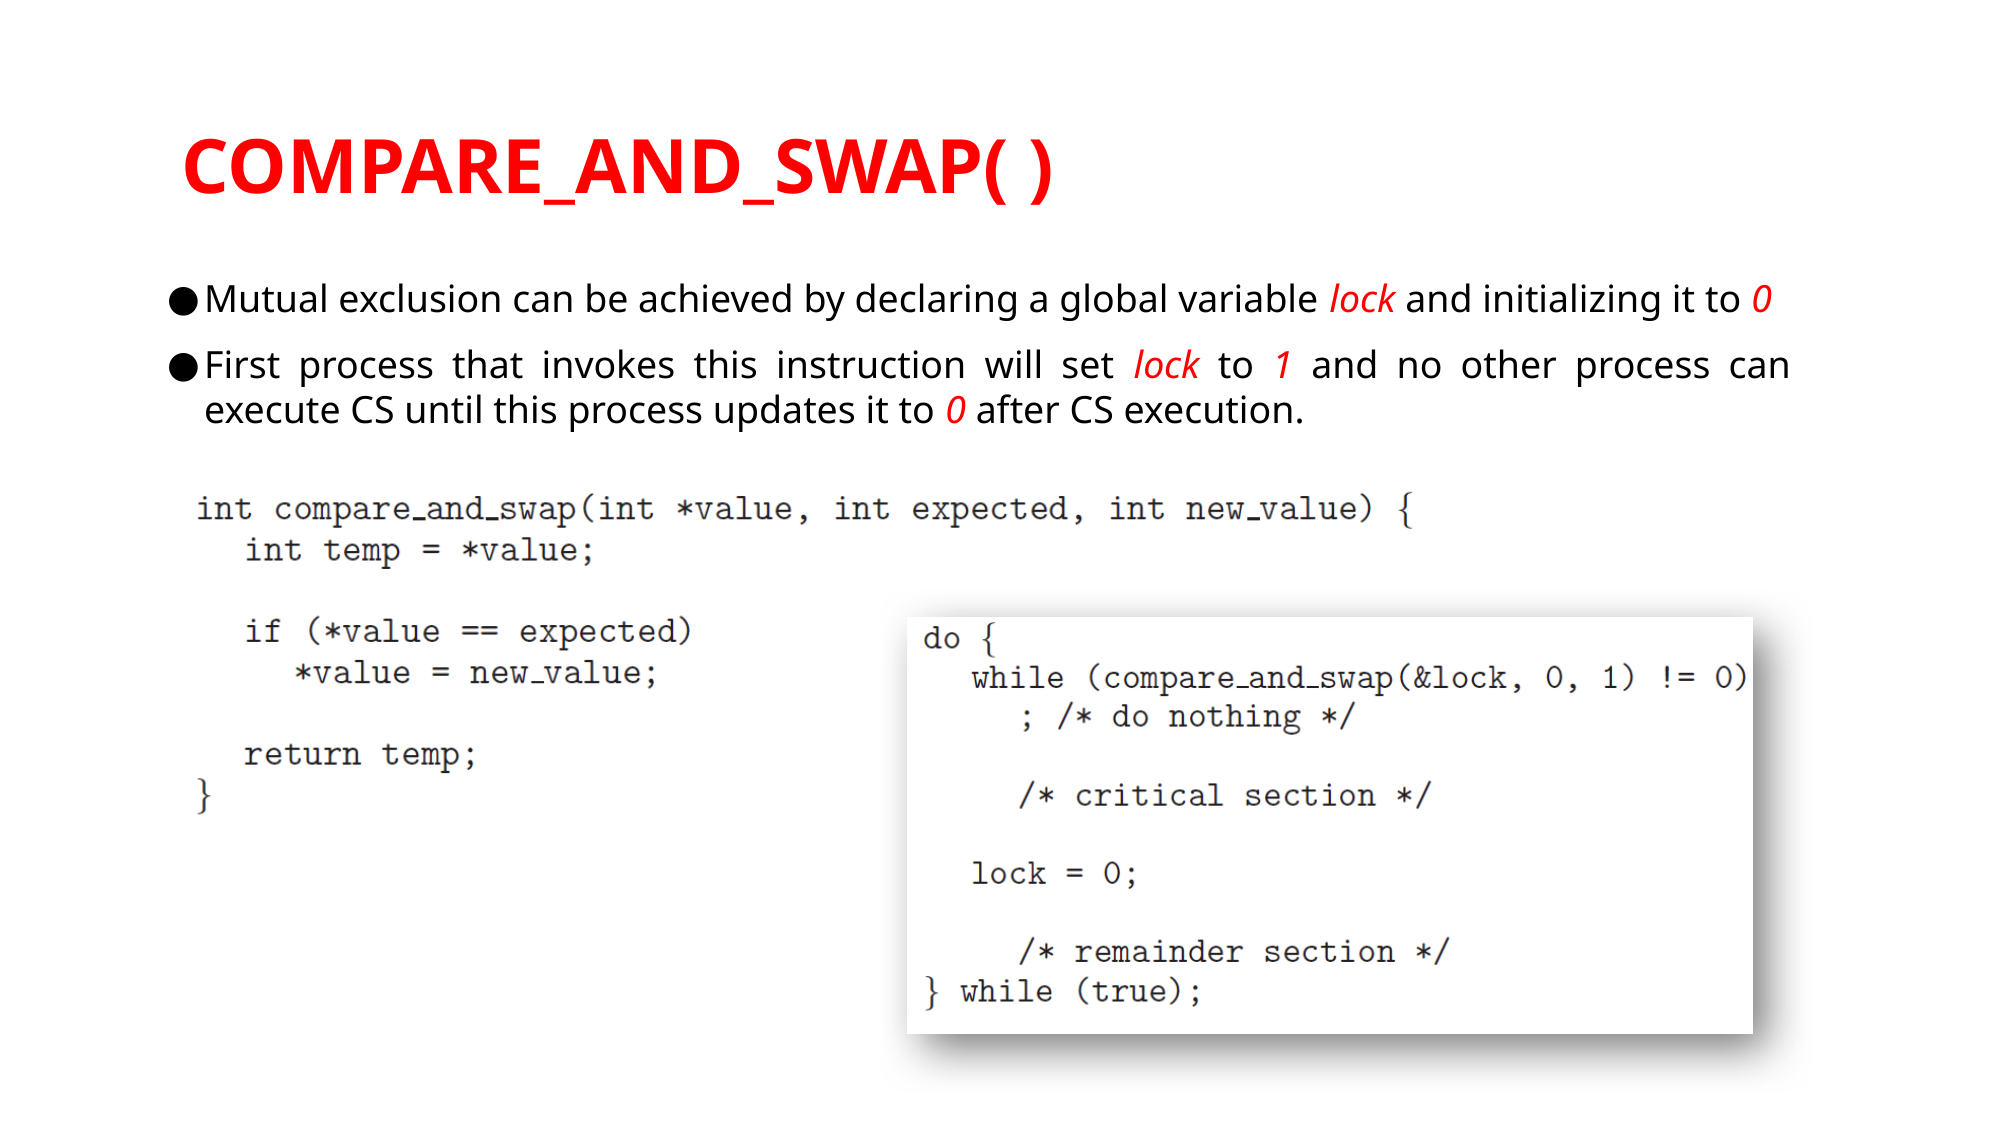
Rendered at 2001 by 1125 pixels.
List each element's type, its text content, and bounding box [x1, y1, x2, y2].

title COMPARE_AND_SWAP( ) [149, 70, 1869, 270]
picture [176, 477, 1753, 1035]
list Mutual exclusion can be achieved by declaring a global variable lock and initializing it to 0 First process that invokes this instruction will set lock to 1 and no other process can execute CS until this process updates it to 0 after CS execution. [151, 267, 1807, 503]
